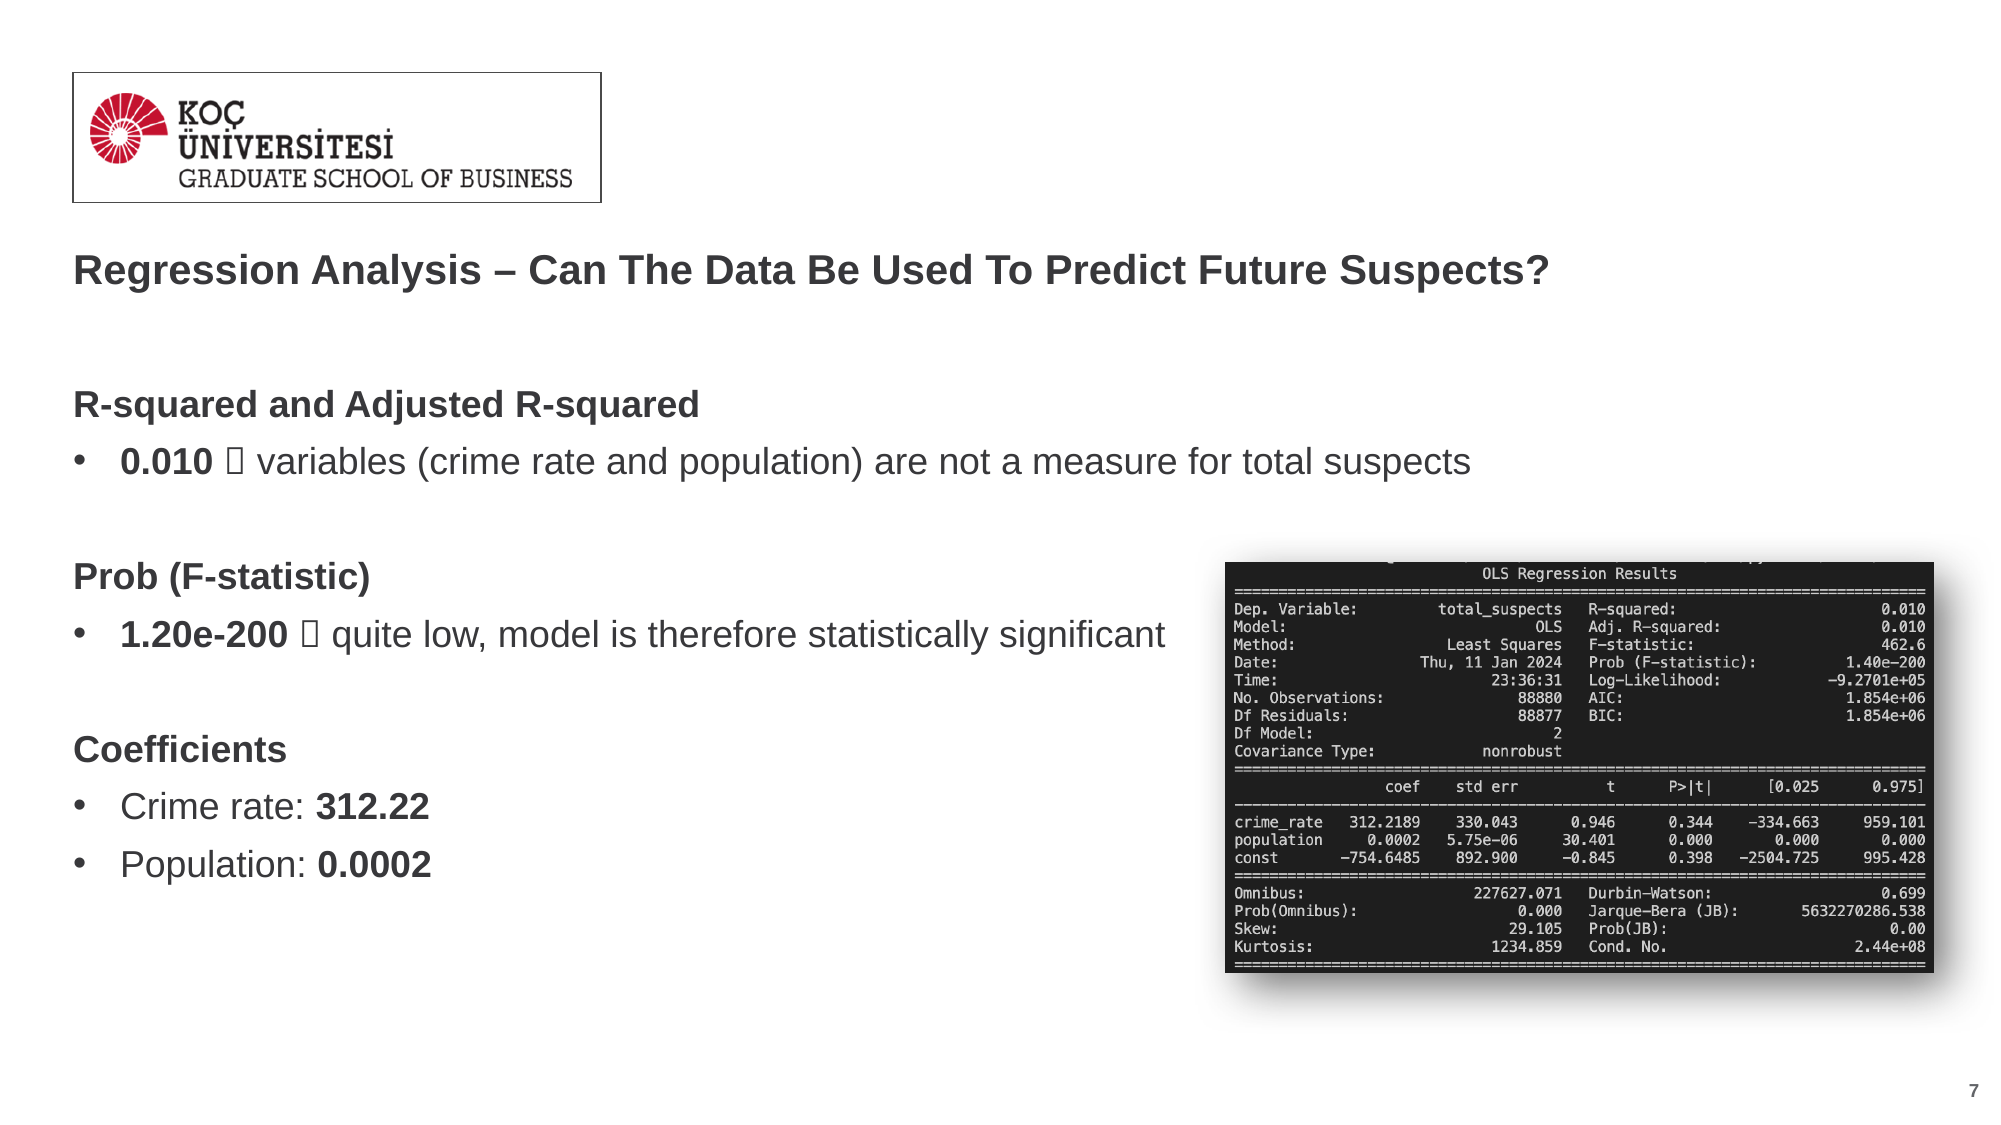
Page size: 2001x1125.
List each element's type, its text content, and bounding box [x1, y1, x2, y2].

picture [1225, 562, 1934, 973]
list R-squared and Adjusted R-squared 0.010  variables (crime rate and population) are not a measure for total suspects Prob (F-statistic) 1.20e-200  quite low, model is therefore statistically significant Coefficients Crime rate: 312.22 Population: 0.0002 [73, 379, 1828, 1018]
slide_number 7 [1933, 1069, 2000, 1111]
title Regression Analysis – Can The Data Be Used To Predict Future Suspects? [73, 243, 1928, 350]
picture [90, 60, 584, 220]
